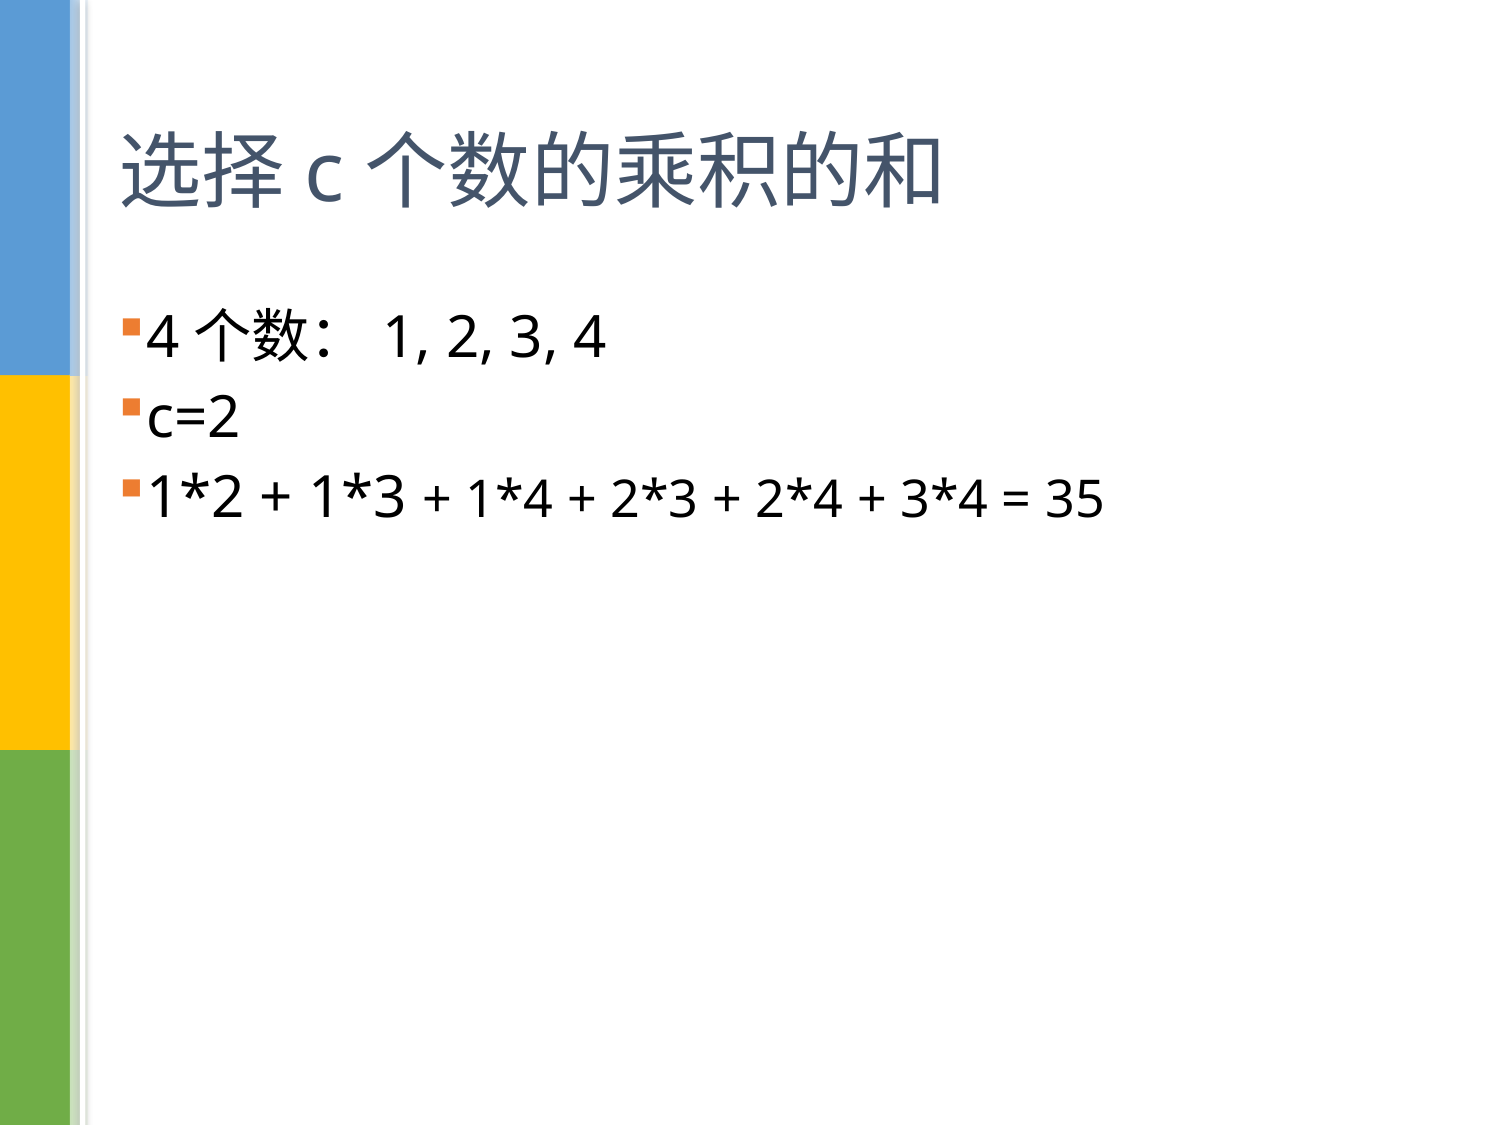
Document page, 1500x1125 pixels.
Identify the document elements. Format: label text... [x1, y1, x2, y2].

title 选择c个数的乘积的和 [103, 59, 1397, 278]
list 4个数：1, 2, 3, 4 c=2 1*2 + 1*3 + 1*4 + 2*3 + 2*4 + 3*4 = 35 [103, 299, 1397, 1014]
